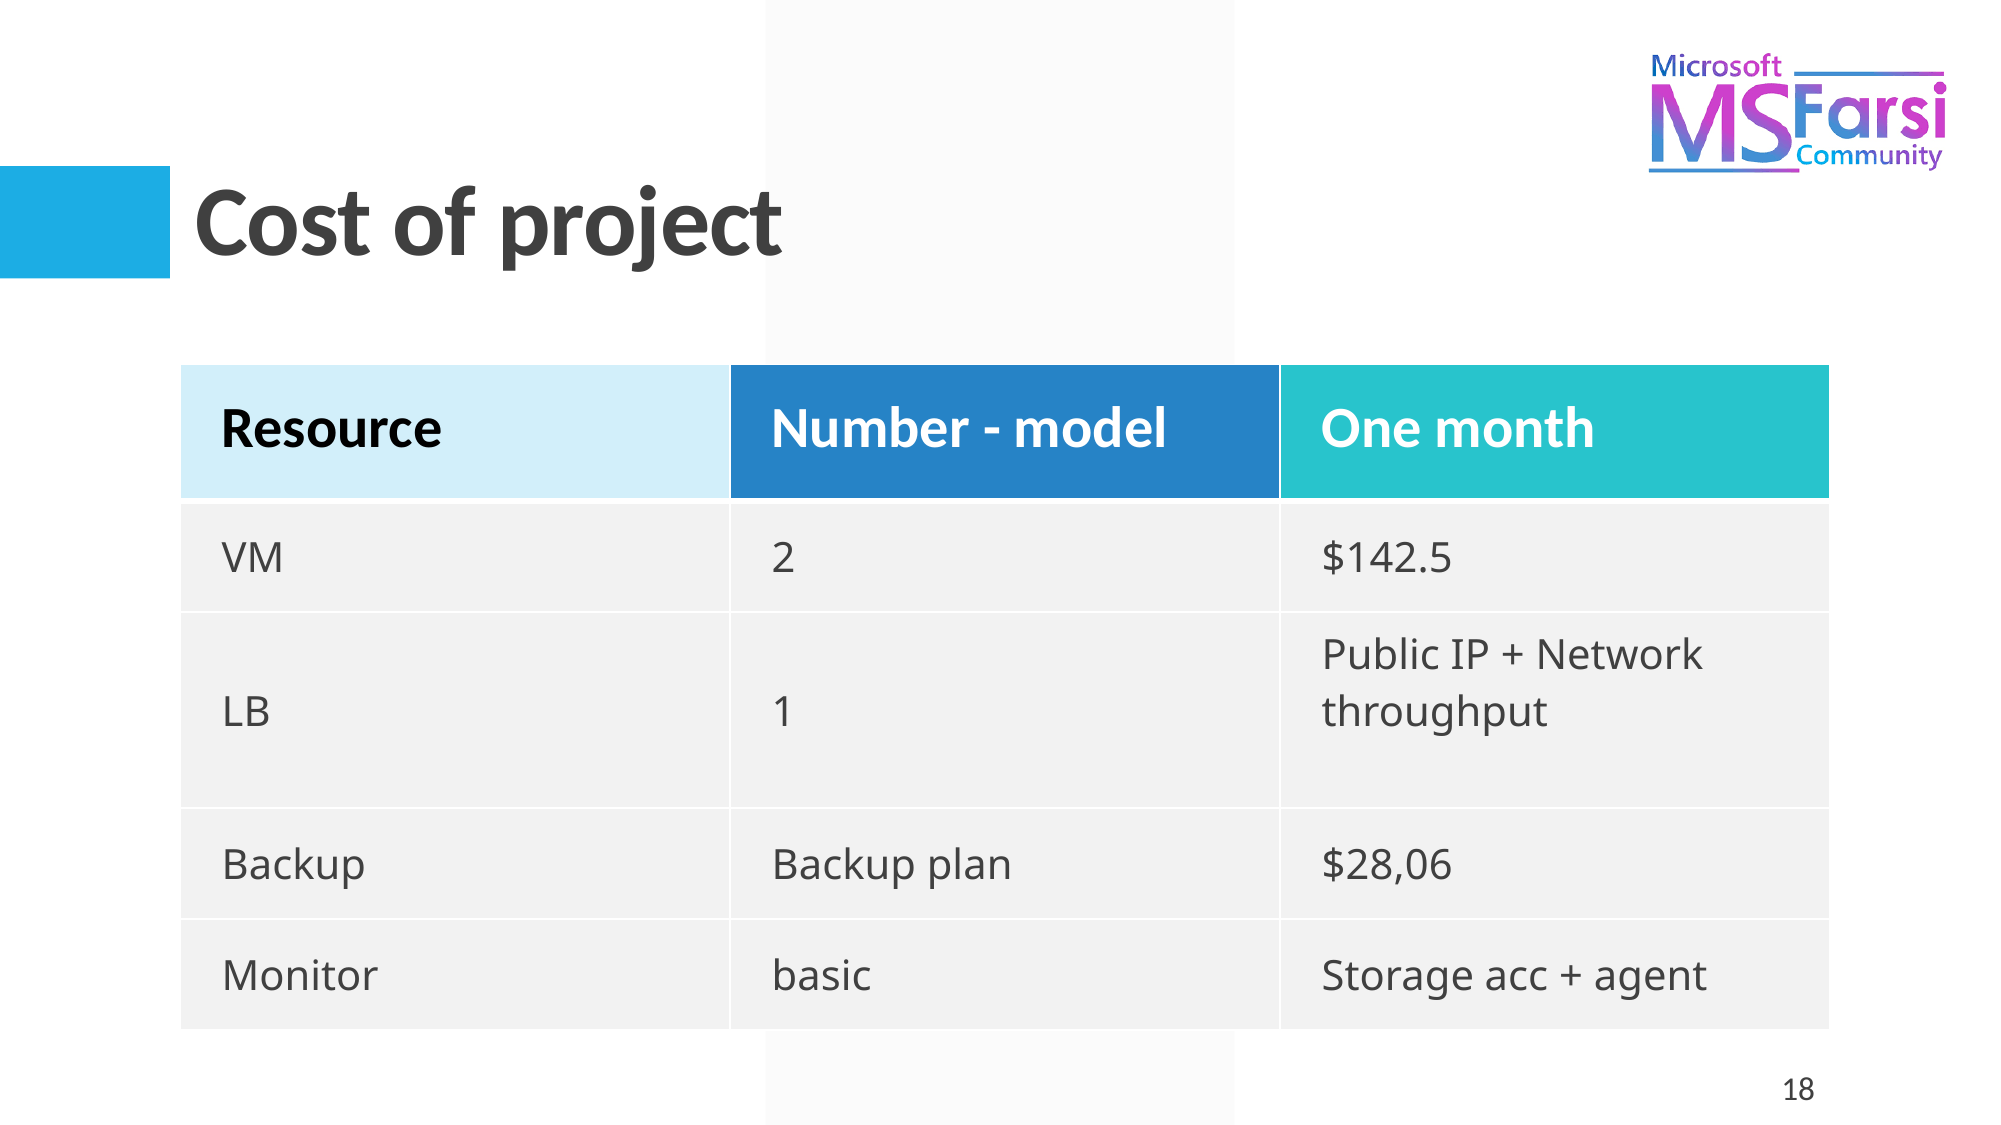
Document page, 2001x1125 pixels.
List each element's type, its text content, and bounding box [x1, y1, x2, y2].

table_cell Storage acc + agent [1281, 920, 1829, 1029]
slide_number 18 [1702, 1057, 1830, 1118]
table_cell 2 [731, 504, 1279, 611]
picture [1645, 49, 1950, 176]
title Cost of project [180, 47, 1830, 285]
table_cell LB [181, 613, 729, 807]
table_cell Backup [181, 809, 729, 918]
table_cell Backup plan [731, 809, 1279, 918]
table_header Number - model [731, 365, 1279, 498]
table_cell Monitor [181, 920, 729, 1029]
table_cell 1 [731, 613, 1279, 807]
table_cell VM [181, 504, 729, 611]
table_cell $28,06 [1281, 809, 1829, 918]
table_cell $142.5 [1281, 504, 1829, 611]
table_cell Public IP + Network throughput [1281, 613, 1829, 807]
table_header One month [1281, 365, 1829, 498]
table_cell basic [731, 920, 1279, 1029]
table_header Resource [181, 365, 729, 498]
